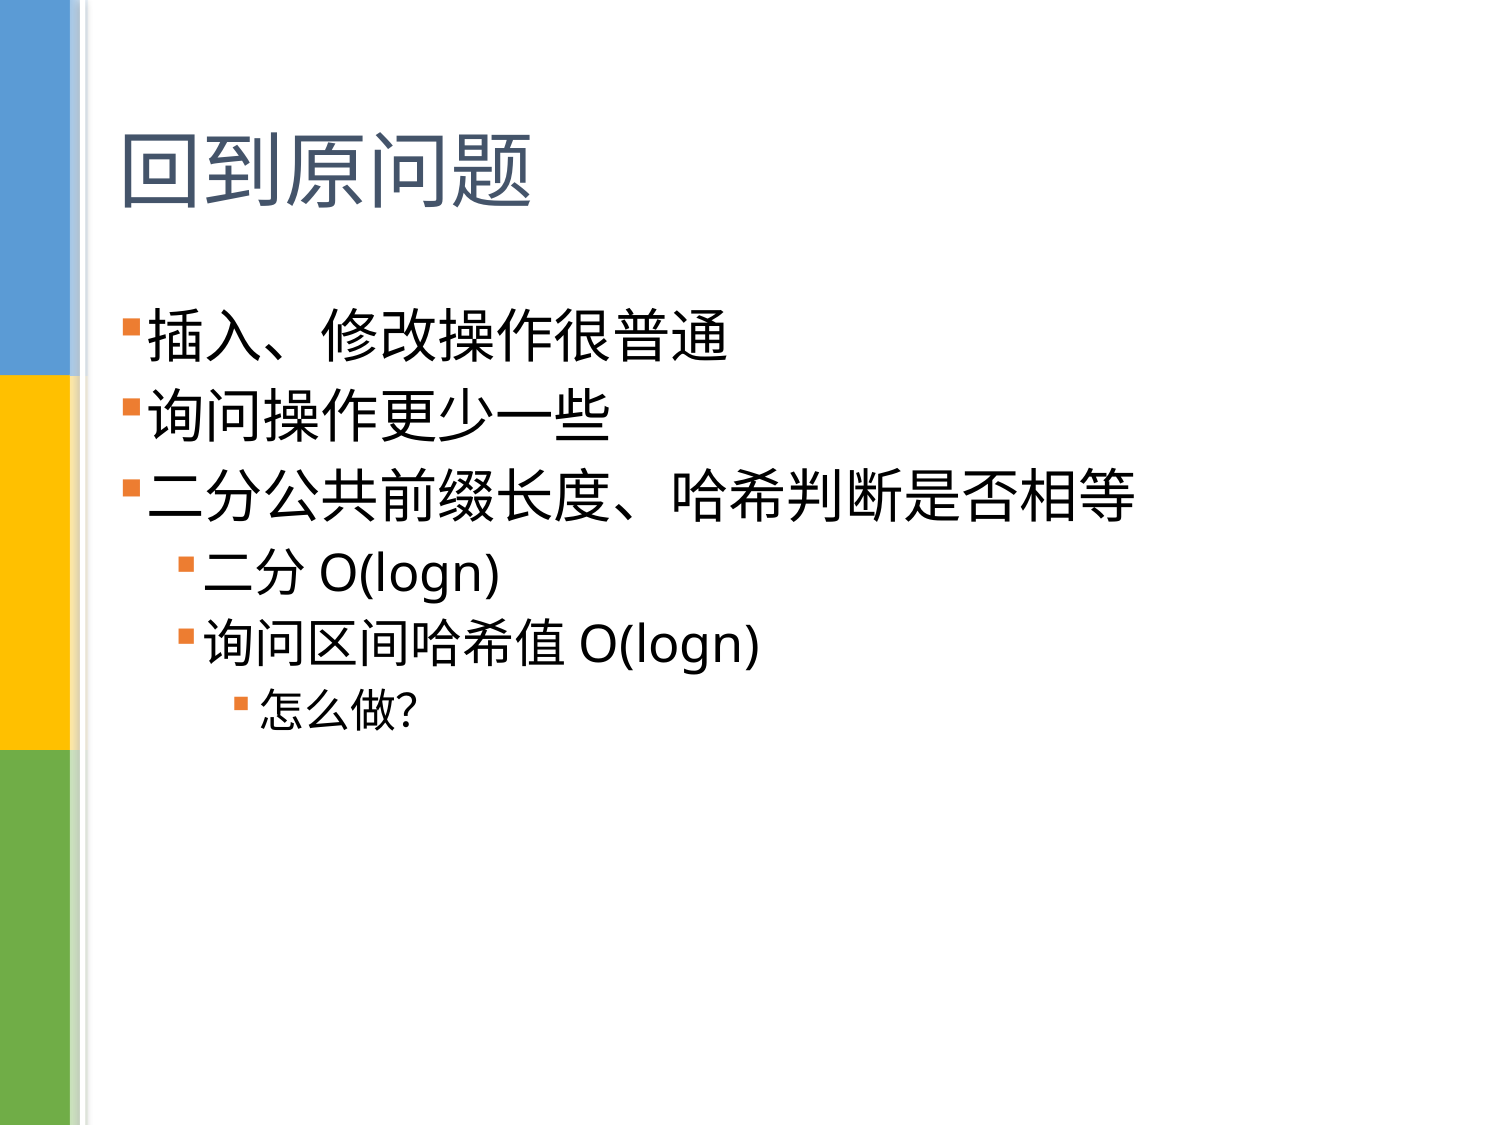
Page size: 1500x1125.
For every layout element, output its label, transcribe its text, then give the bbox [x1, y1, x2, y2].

title 回到原问题 [103, 59, 1397, 278]
list 插入、修改操作很普通 询问操作更少一些 二分公共前缀长度、哈希判断是否相等 二分O(logn) 询问区间哈希值O(logn) 怎么做？ [103, 299, 1397, 1014]
